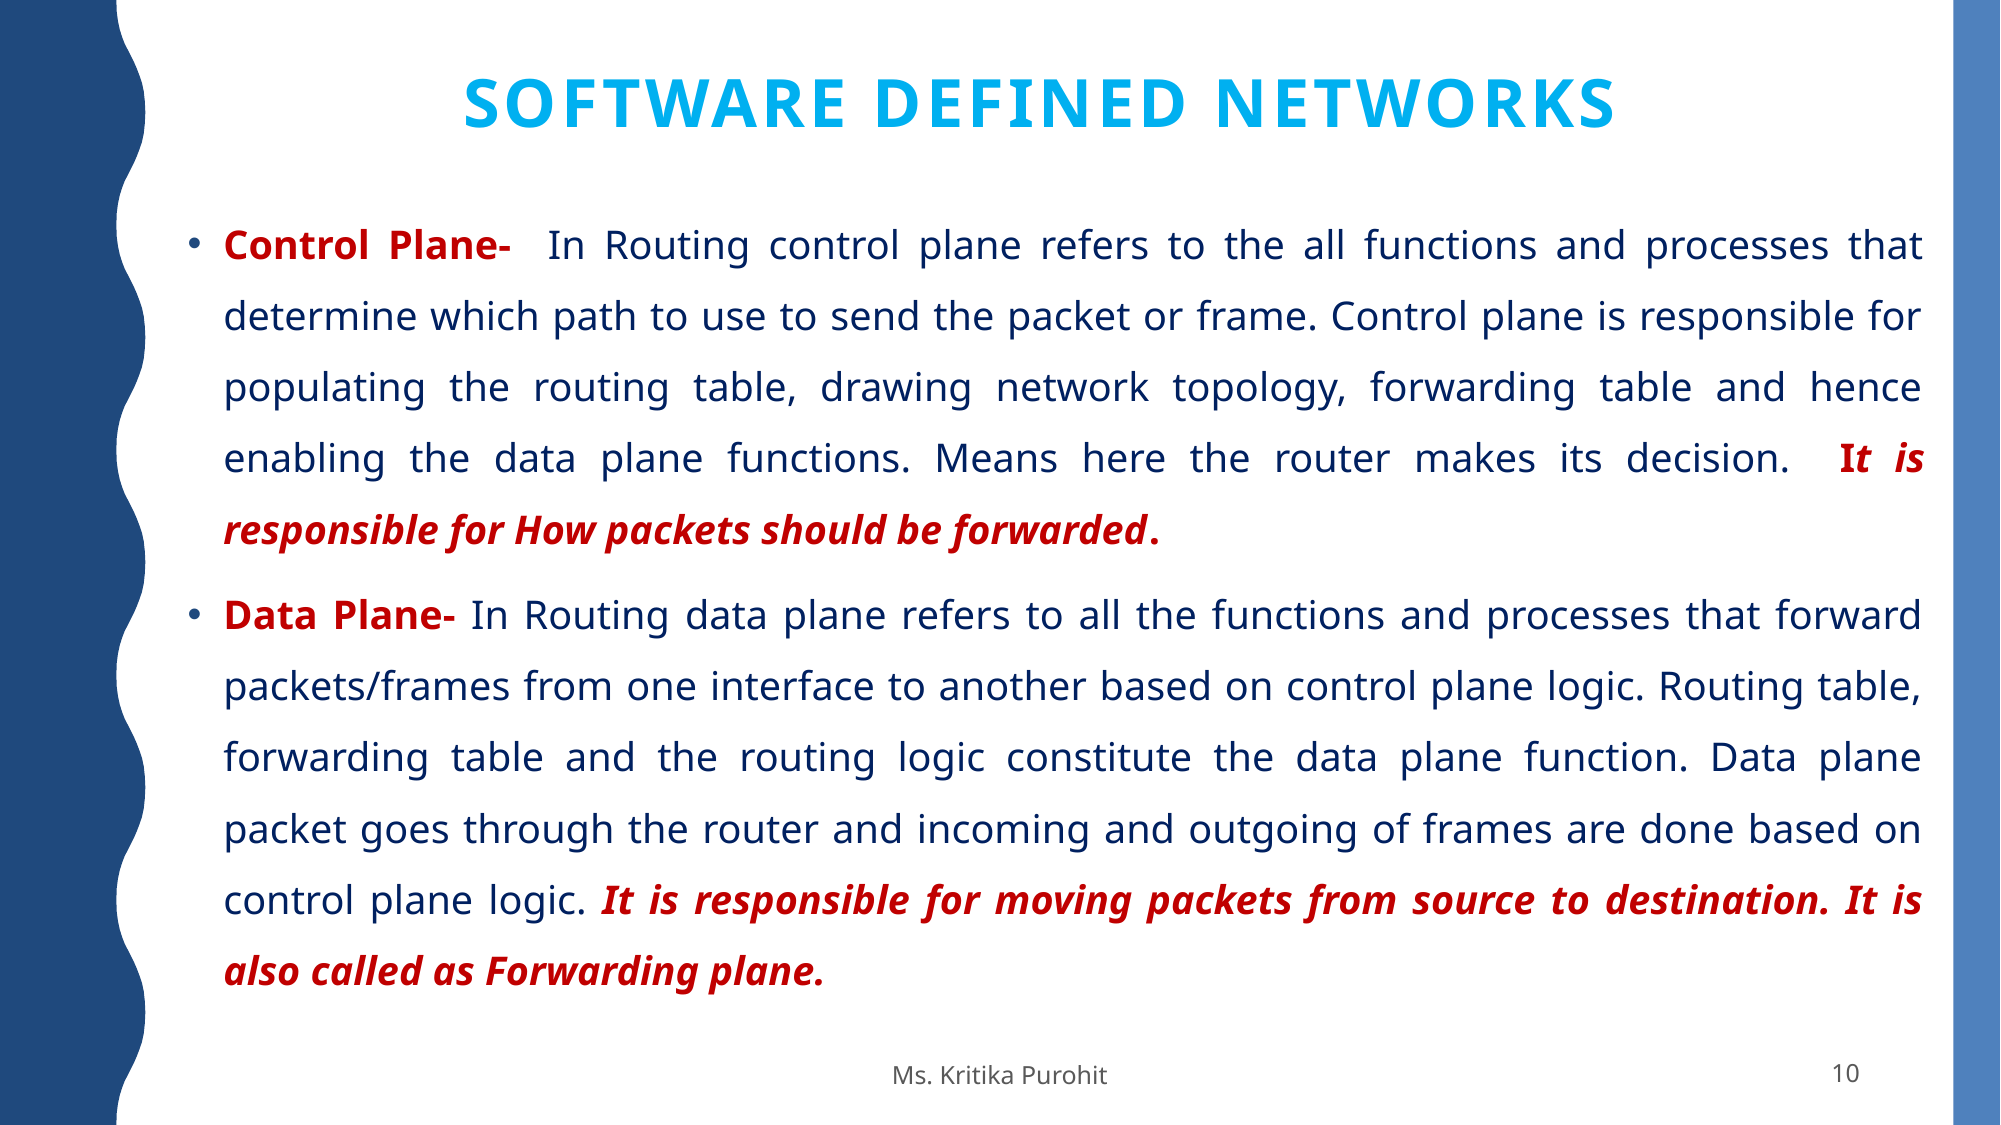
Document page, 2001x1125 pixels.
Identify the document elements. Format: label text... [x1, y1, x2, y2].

footer Ms. Kritika Purohit [662, 1045, 1338, 1103]
list Control Plane- In Routing control plane refers to the all functions and processes that determine which path to use to send the packet or frame. Control plane is responsible for populating the routing table, drawing network topology, forwarding table and hence enabling the data plane functions. Means here the router makes its decision. It is responsible for How packets should be forwarded. Data Plane- In Routing data plane refers to all the functions and processes that forward packets/frames from one interface to another based on control plane logic. Routing table, forwarding table and the routing logic constitute the data plane function. Data plane packet goes through the router and incoming and outgoing of frames are done based on control plane logic. It is responsible for moving packets from source to destination. It is also called as Forwarding plane. [172, 188, 1941, 1004]
title Software defined Networks [205, 62, 1875, 161]
slide_number 10 [1412, 1045, 1875, 1103]
